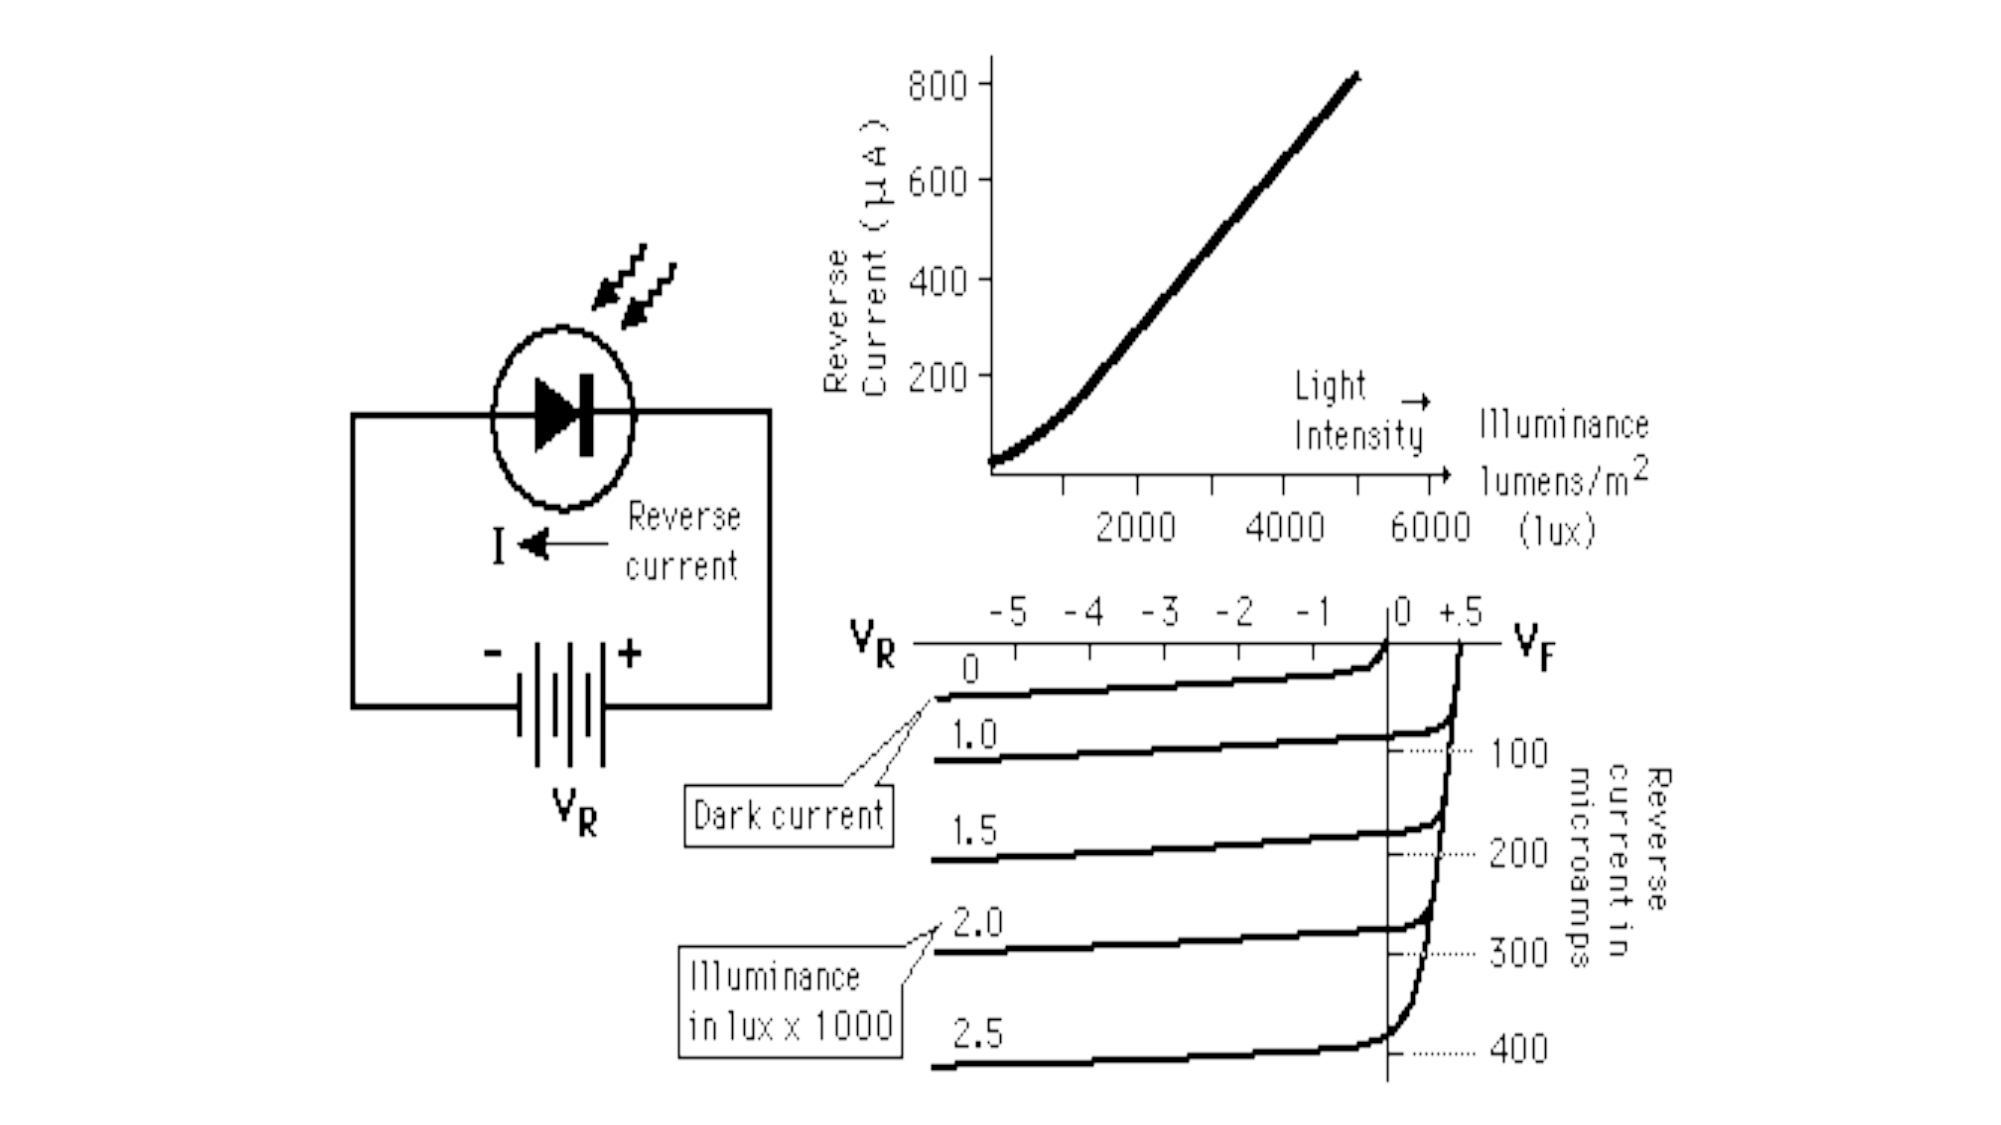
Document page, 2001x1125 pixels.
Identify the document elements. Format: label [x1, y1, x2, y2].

picture [324, 37, 1688, 1088]
